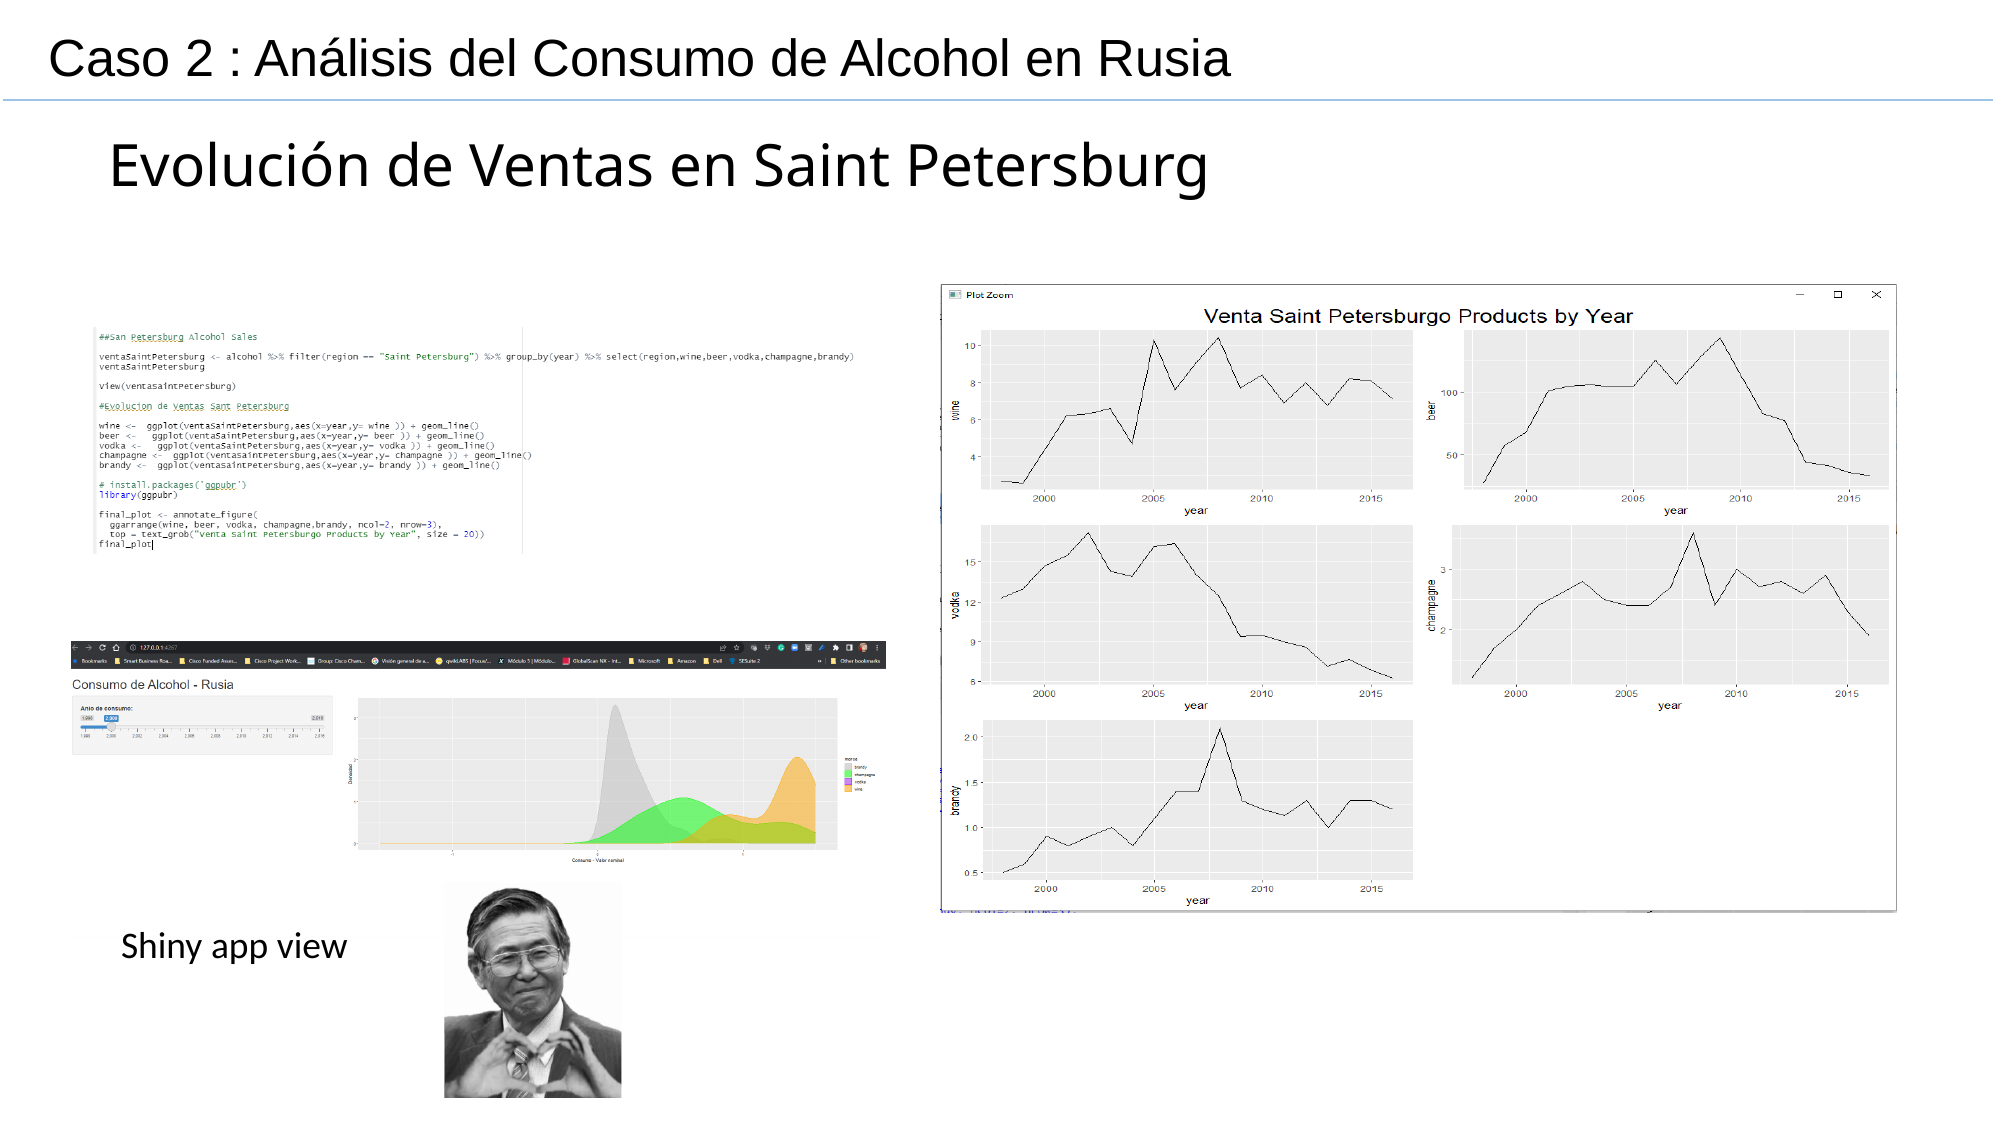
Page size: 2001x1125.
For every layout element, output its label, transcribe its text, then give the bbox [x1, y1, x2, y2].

picture [940, 284, 1897, 913]
text_box Evolución de Ventas en Saint Petersburg [93, 128, 1480, 267]
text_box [2, 16, 1994, 105]
picture [93, 327, 877, 554]
text_box Shiny app view [106, 940, 416, 1019]
picture [71, 641, 886, 1098]
